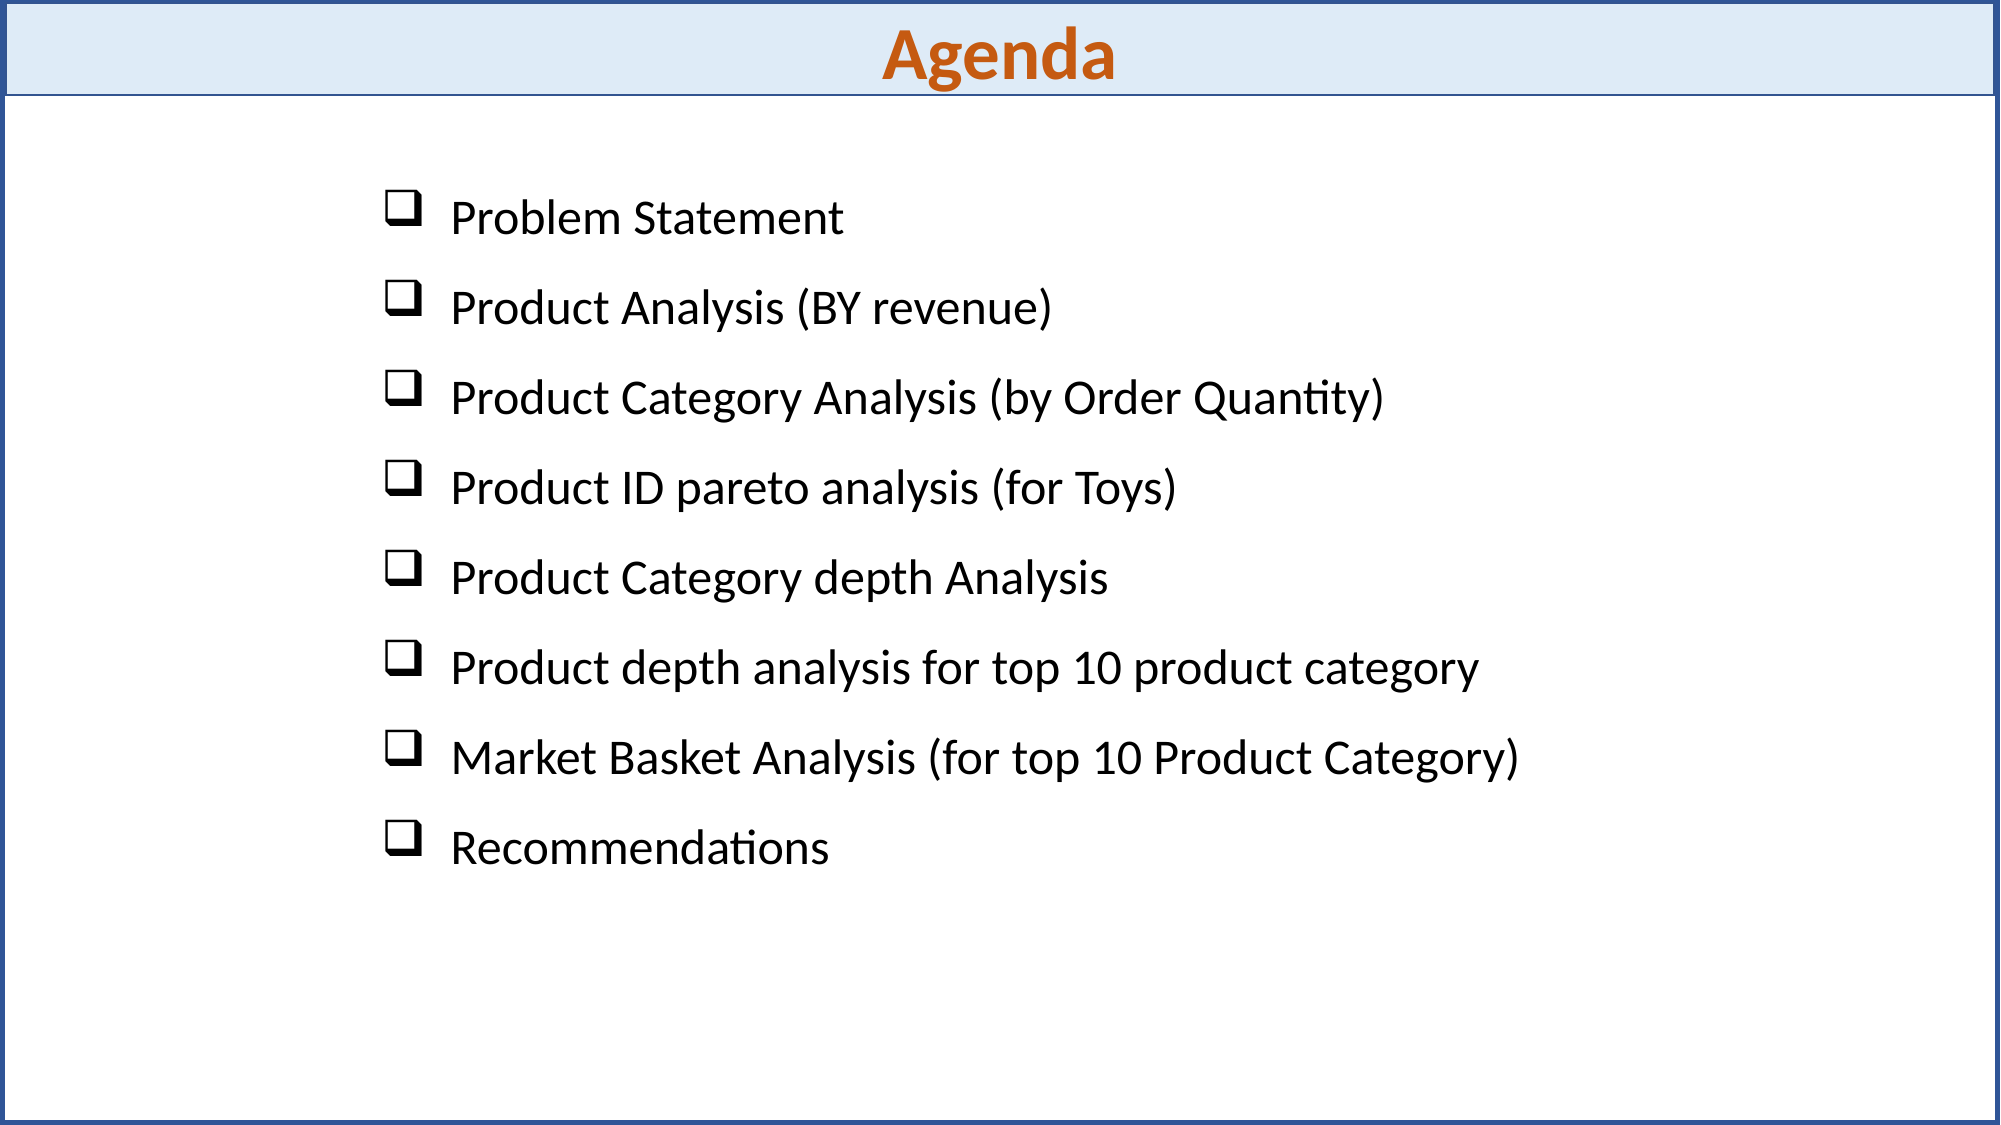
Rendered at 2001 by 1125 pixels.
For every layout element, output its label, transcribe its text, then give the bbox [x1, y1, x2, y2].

text_box Problem Statement Product Analysis (BY revenue) Product Category Analysis (by Order Quantity) Product ID pareto analysis (for Toys) Product Category depth Analysis Product depth analysis for top 10 product category Market Basket Analysis (for top 10 Product Category) Recommendations [366, 146, 1641, 950]
text_box [0, 0, 2000, 1125]
text_box Agenda [5, 2, 1995, 96]
